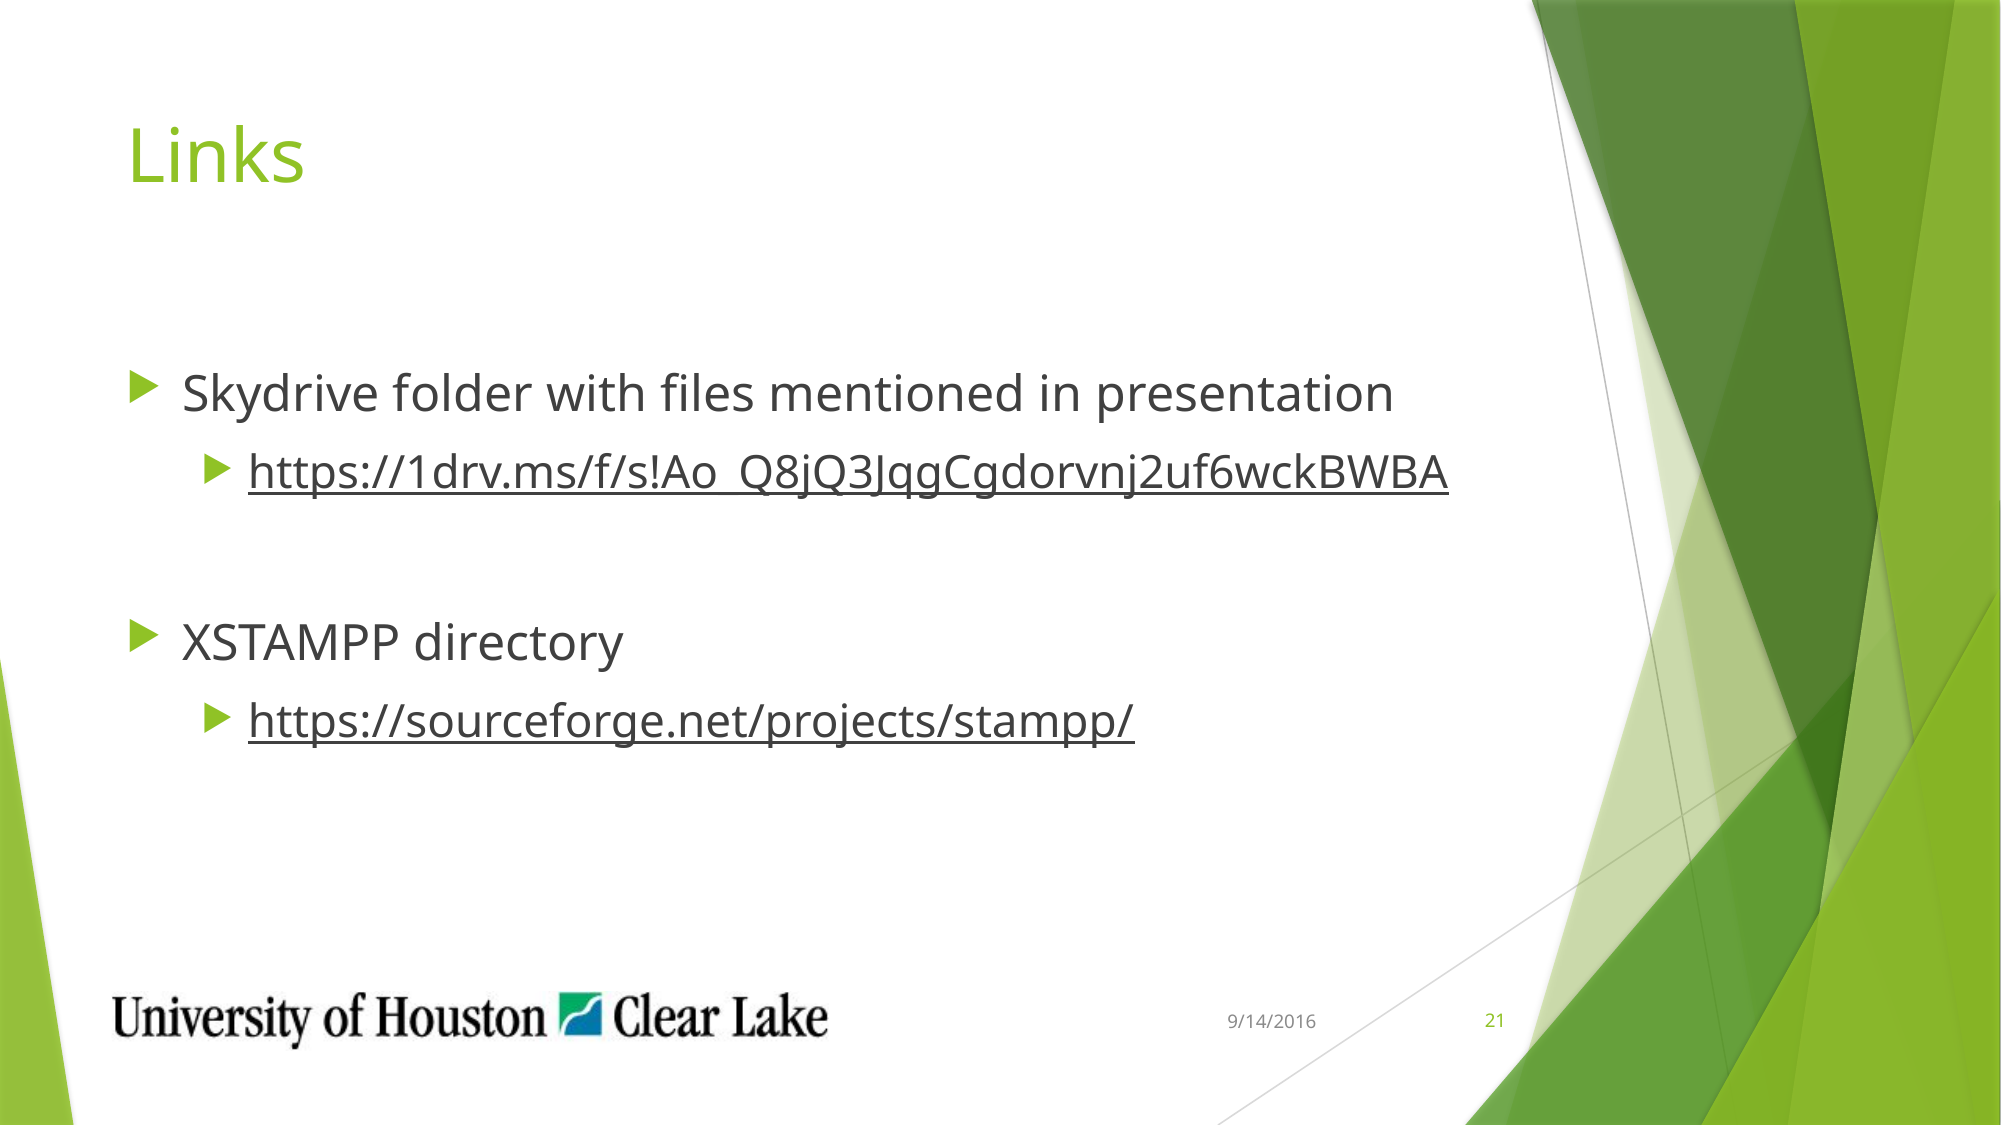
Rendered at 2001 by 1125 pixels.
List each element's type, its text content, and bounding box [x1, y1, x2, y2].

picture [111, 992, 829, 1051]
title Links [111, 99, 1522, 317]
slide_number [1181, 991, 1332, 1051]
list Skydrive folder with files mentioned in presentation https://1drv.ms/f/s!Ao_Q8jQ3JqgCgdorvnj2uf6wckBWBA XSTAMPP directory https://sourceforge.net/projects/stampp/ [111, 354, 1522, 992]
slide_number 21 [1409, 991, 1522, 1051]
